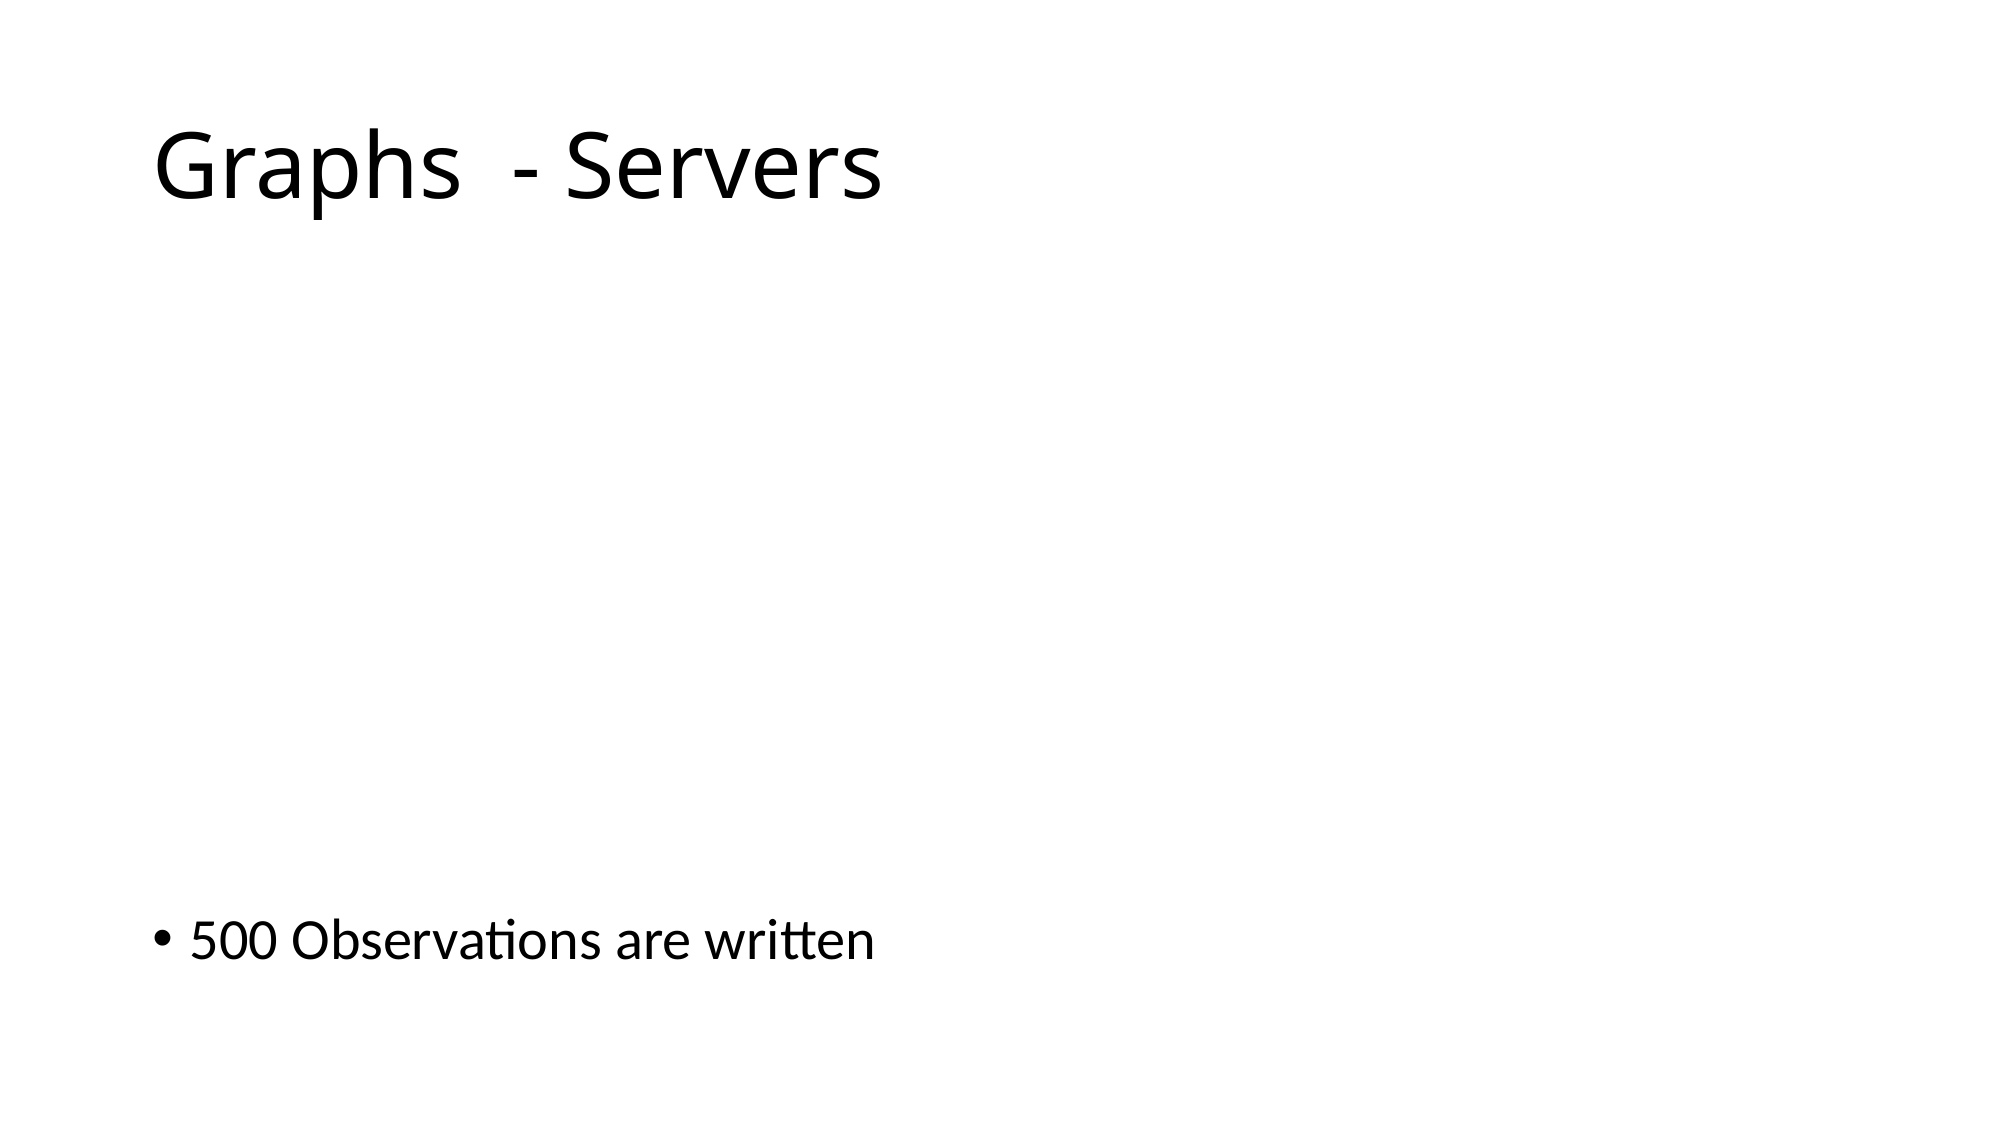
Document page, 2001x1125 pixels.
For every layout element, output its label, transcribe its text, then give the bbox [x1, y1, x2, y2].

list 500 Observations are written [137, 901, 1863, 1014]
title Graphs - Servers [137, 59, 1863, 278]
